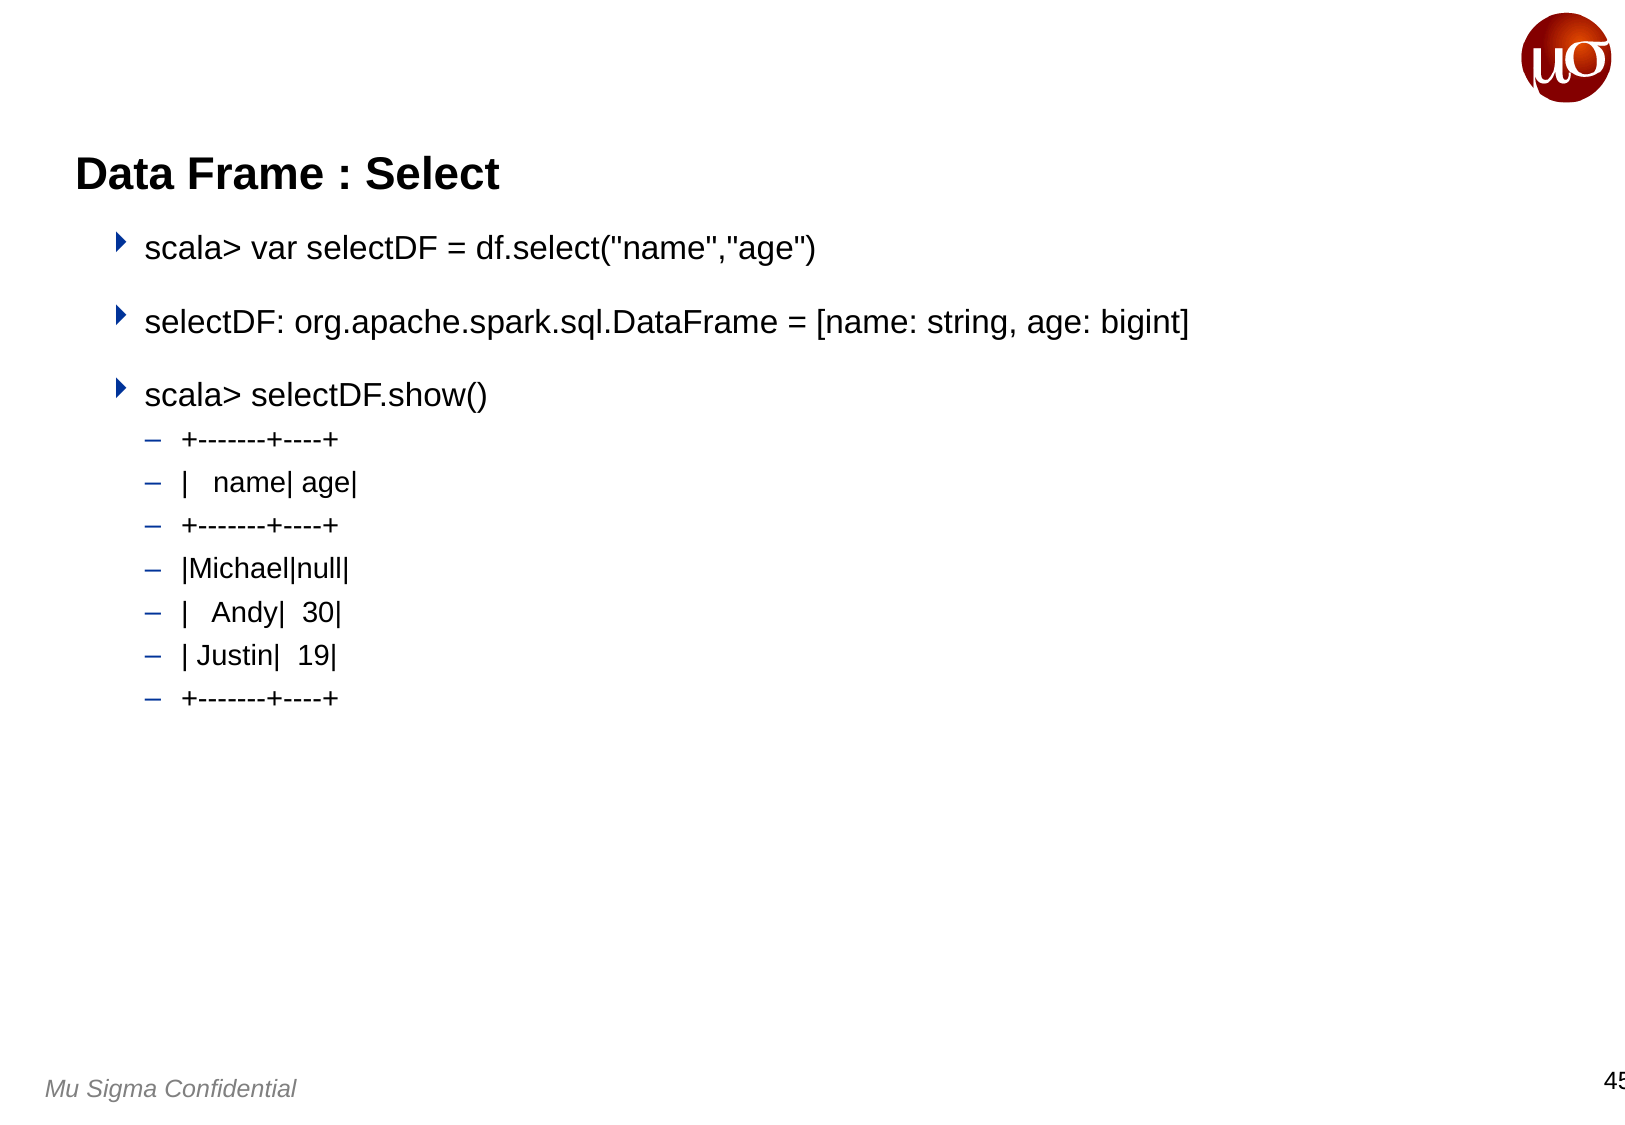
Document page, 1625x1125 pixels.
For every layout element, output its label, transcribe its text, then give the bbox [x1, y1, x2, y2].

title Data Frame : Select [74, 62, 1550, 201]
picture [1516, 12, 1615, 103]
list scala> var selectDF = df.select("name","age") selectDF: org.apache.spark.sql.DataFrame = [name: string, age: bigint] scala> selectDF.show() +-------+----+ | name| age| +-------+----+ |Michael|null| | Andy| 30| | Justin| 19| +-------+----+ [105, 226, 1544, 915]
